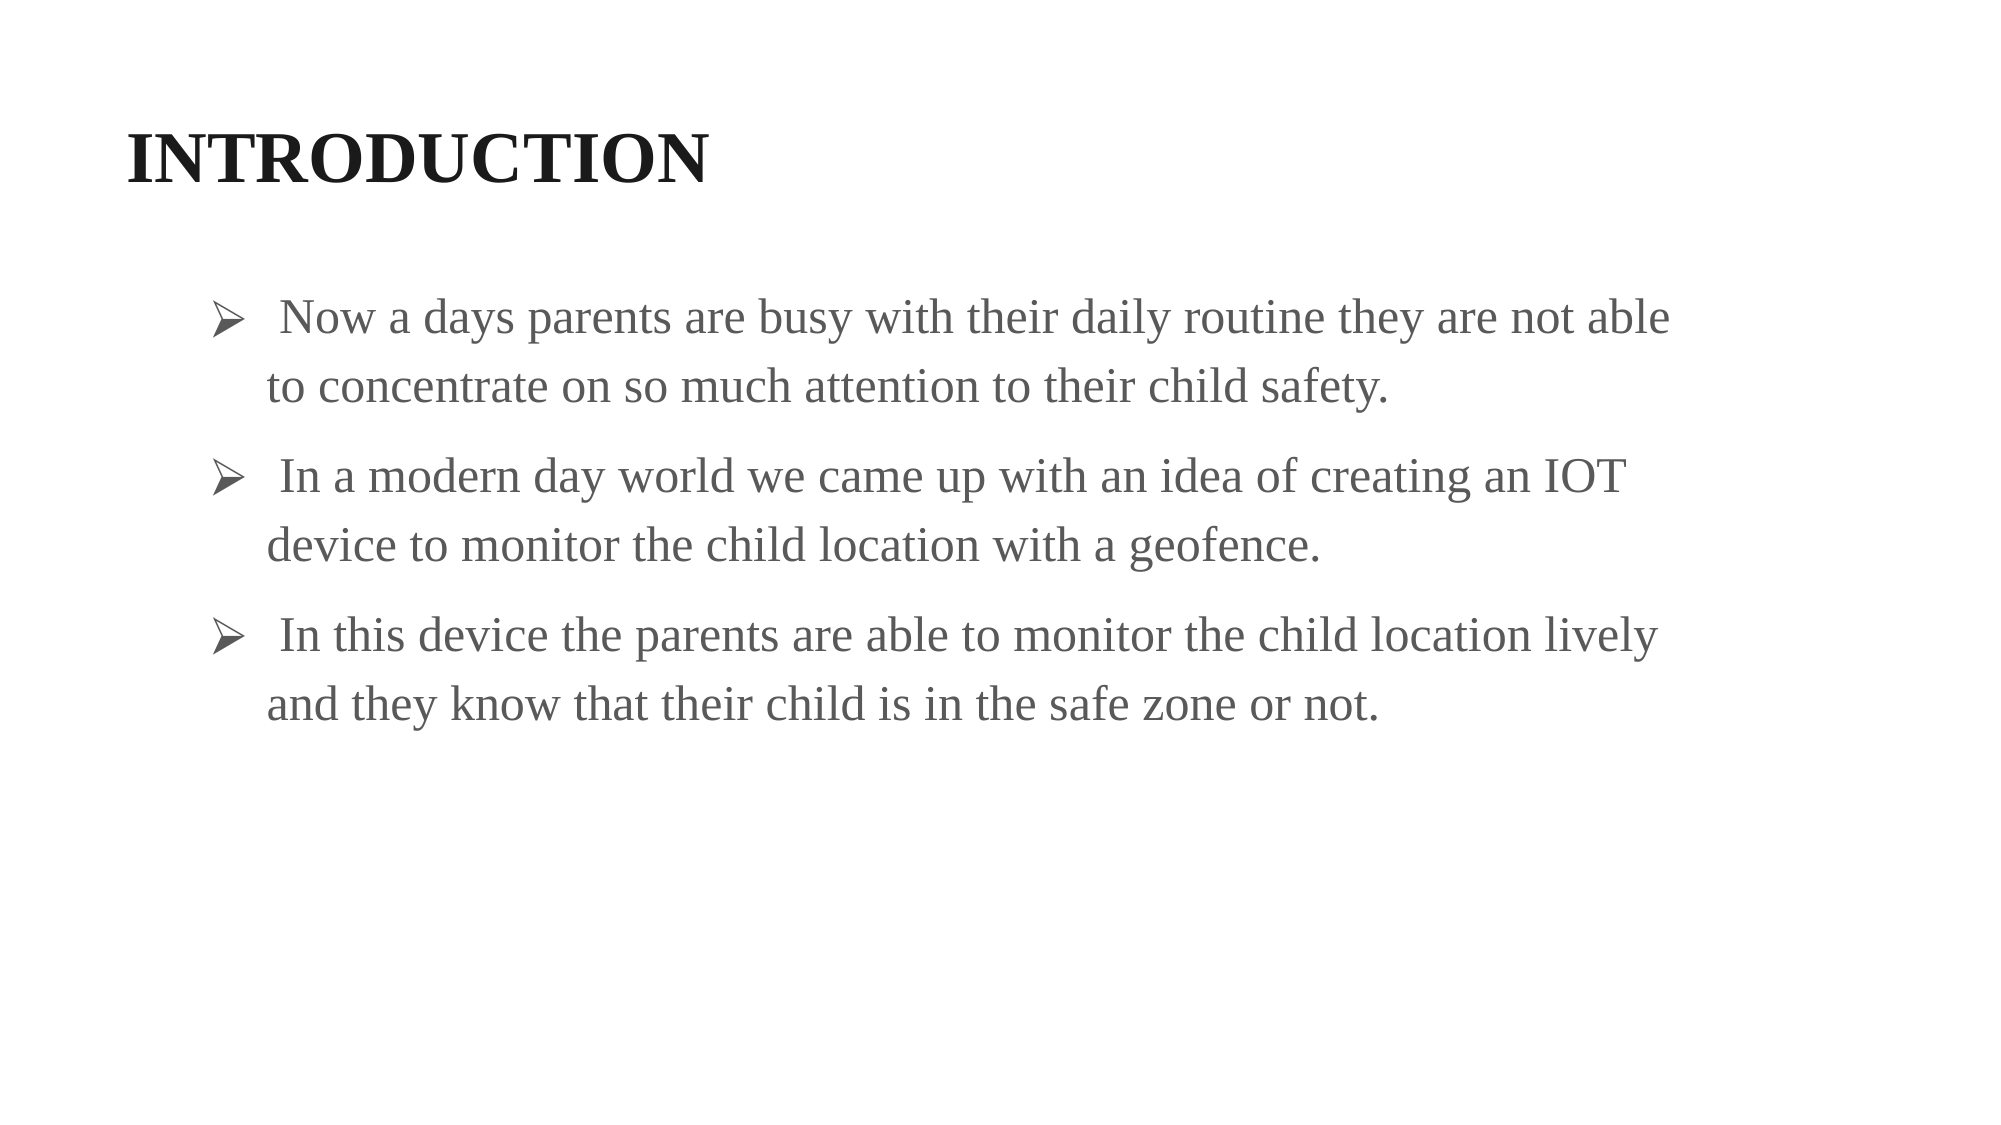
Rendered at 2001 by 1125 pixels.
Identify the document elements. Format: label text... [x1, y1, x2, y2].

title INTRODUCTION [111, 102, 1522, 319]
list Now a days parents are busy with their daily routine they are not able to concentrate on so much attention to their child safety. In a modern day world we came up with an idea of creating an IOT device to monitor the child location with a geofence. In this device the parents are able to monitor the child location lively and they know that their child is in the safe zone or not. [195, 266, 1719, 999]
